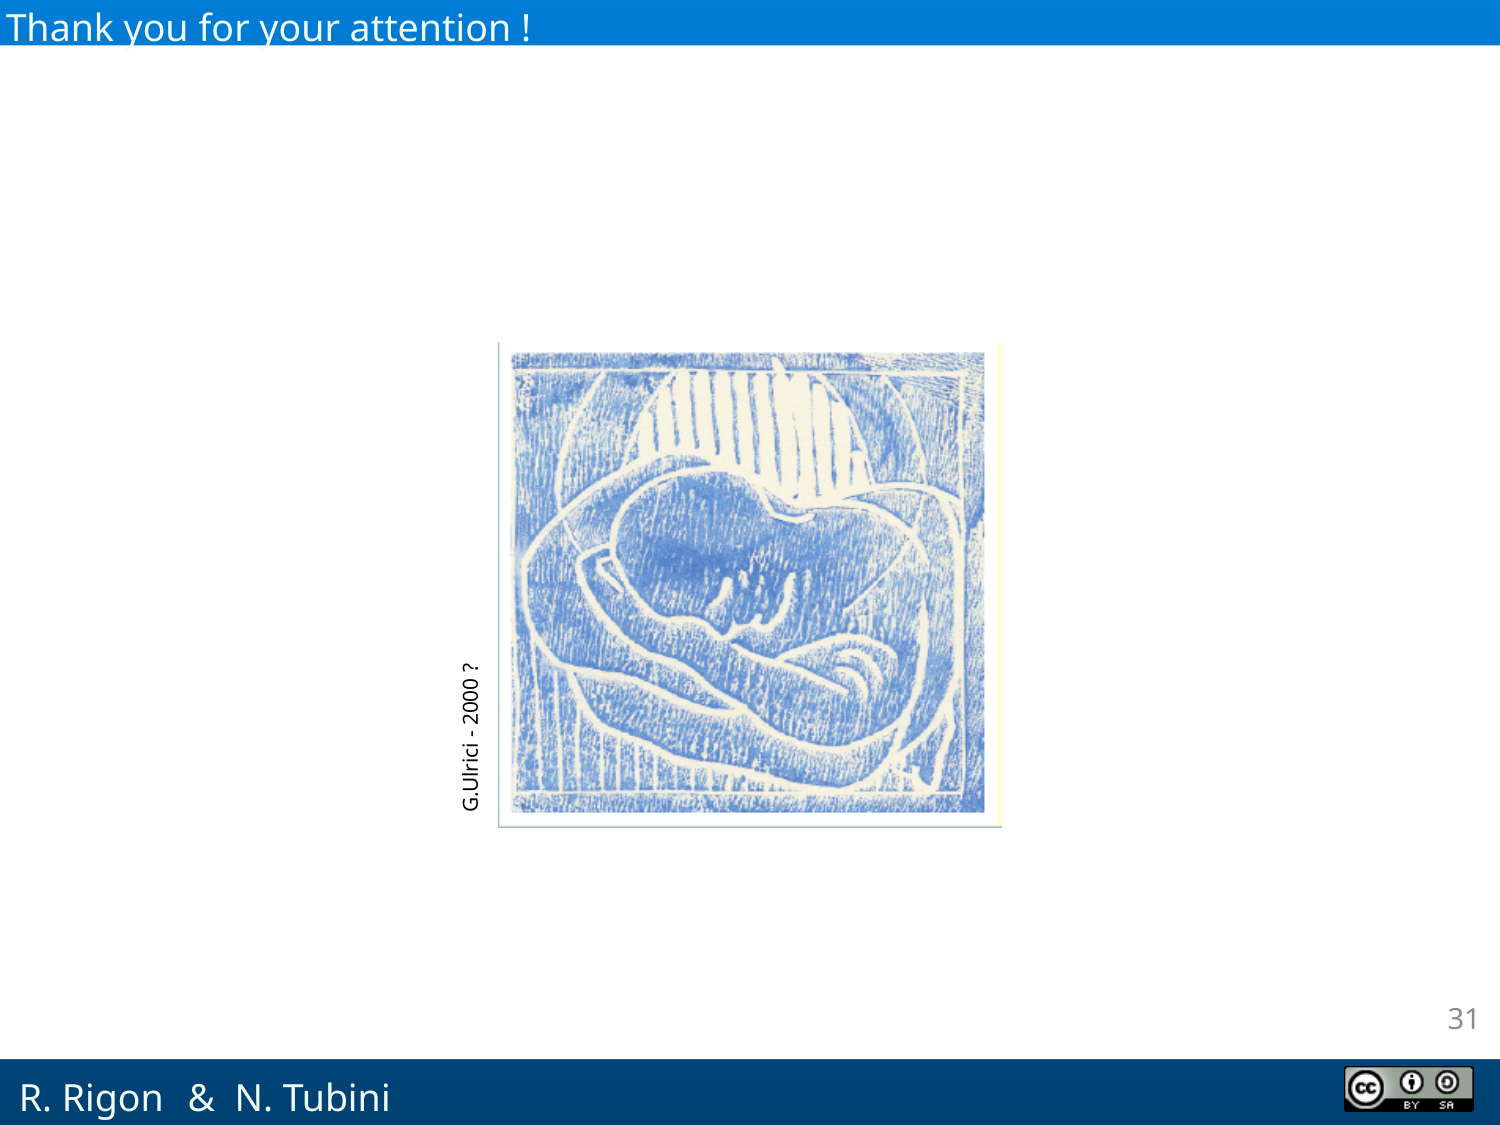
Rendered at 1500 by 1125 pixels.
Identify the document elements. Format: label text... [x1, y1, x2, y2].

text_box Thank you for your attention ! [0, 0, 1241, 56]
text_box & N. Tubini [172, 1067, 559, 1125]
picture [497, 342, 1003, 829]
text_box G.Ulrici - 2000 ? [451, 413, 488, 819]
slide_number 31 [1439, 1001, 1486, 1044]
picture [1344, 1066, 1474, 1112]
